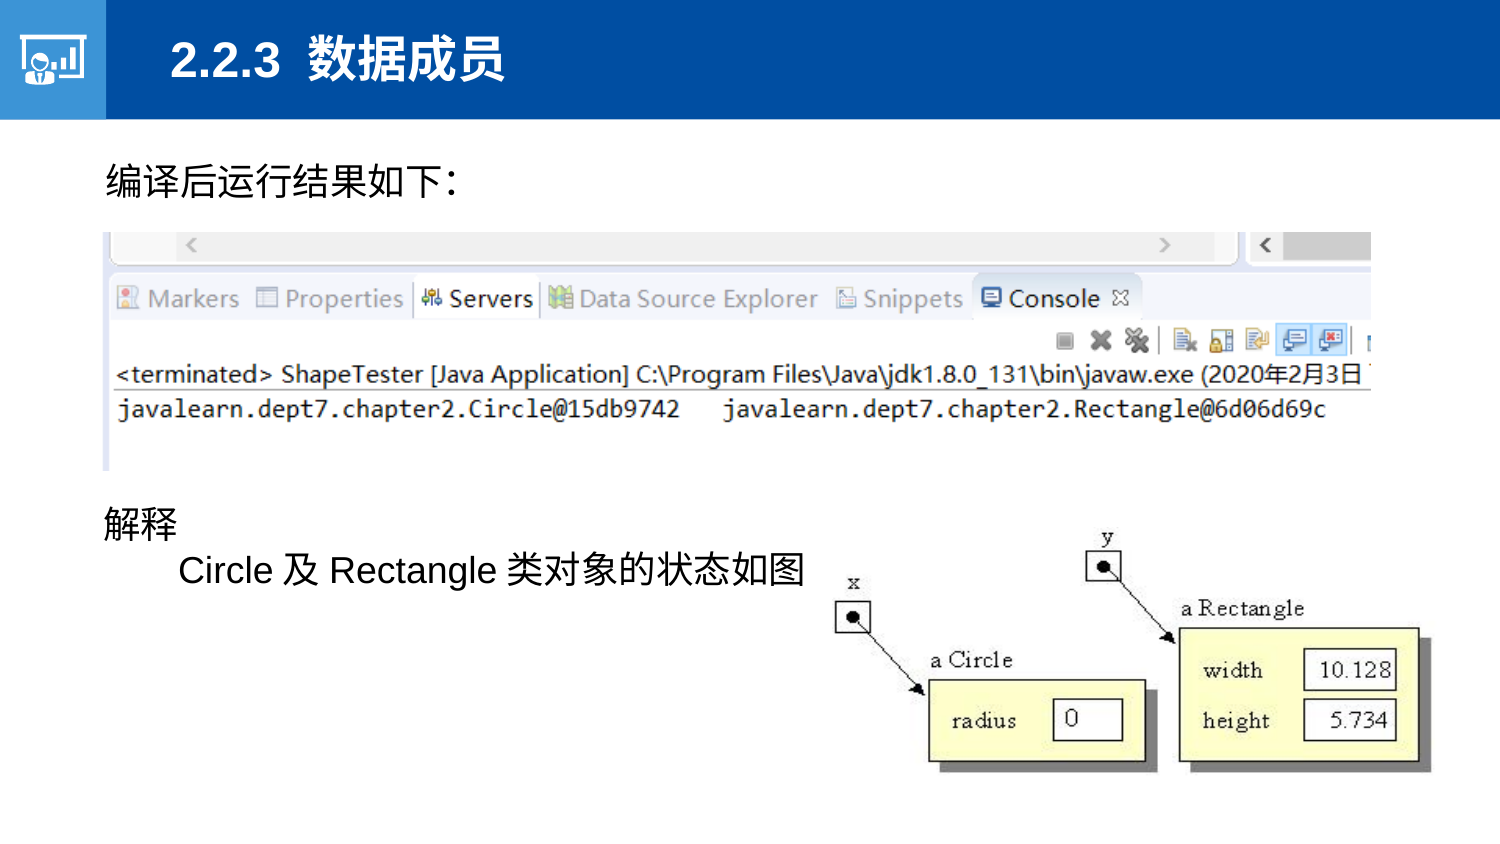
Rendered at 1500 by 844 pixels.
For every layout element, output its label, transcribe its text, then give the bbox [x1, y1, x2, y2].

picture [832, 527, 1438, 780]
text_box 解释 Circle及Rectangle类对象的状态如图 [88, 493, 965, 599]
text_box 编译后运行结果如下： [90, 150, 496, 210]
text_box 2.2.3 数据成员 [155, 20, 522, 95]
picture [100, 232, 1371, 471]
